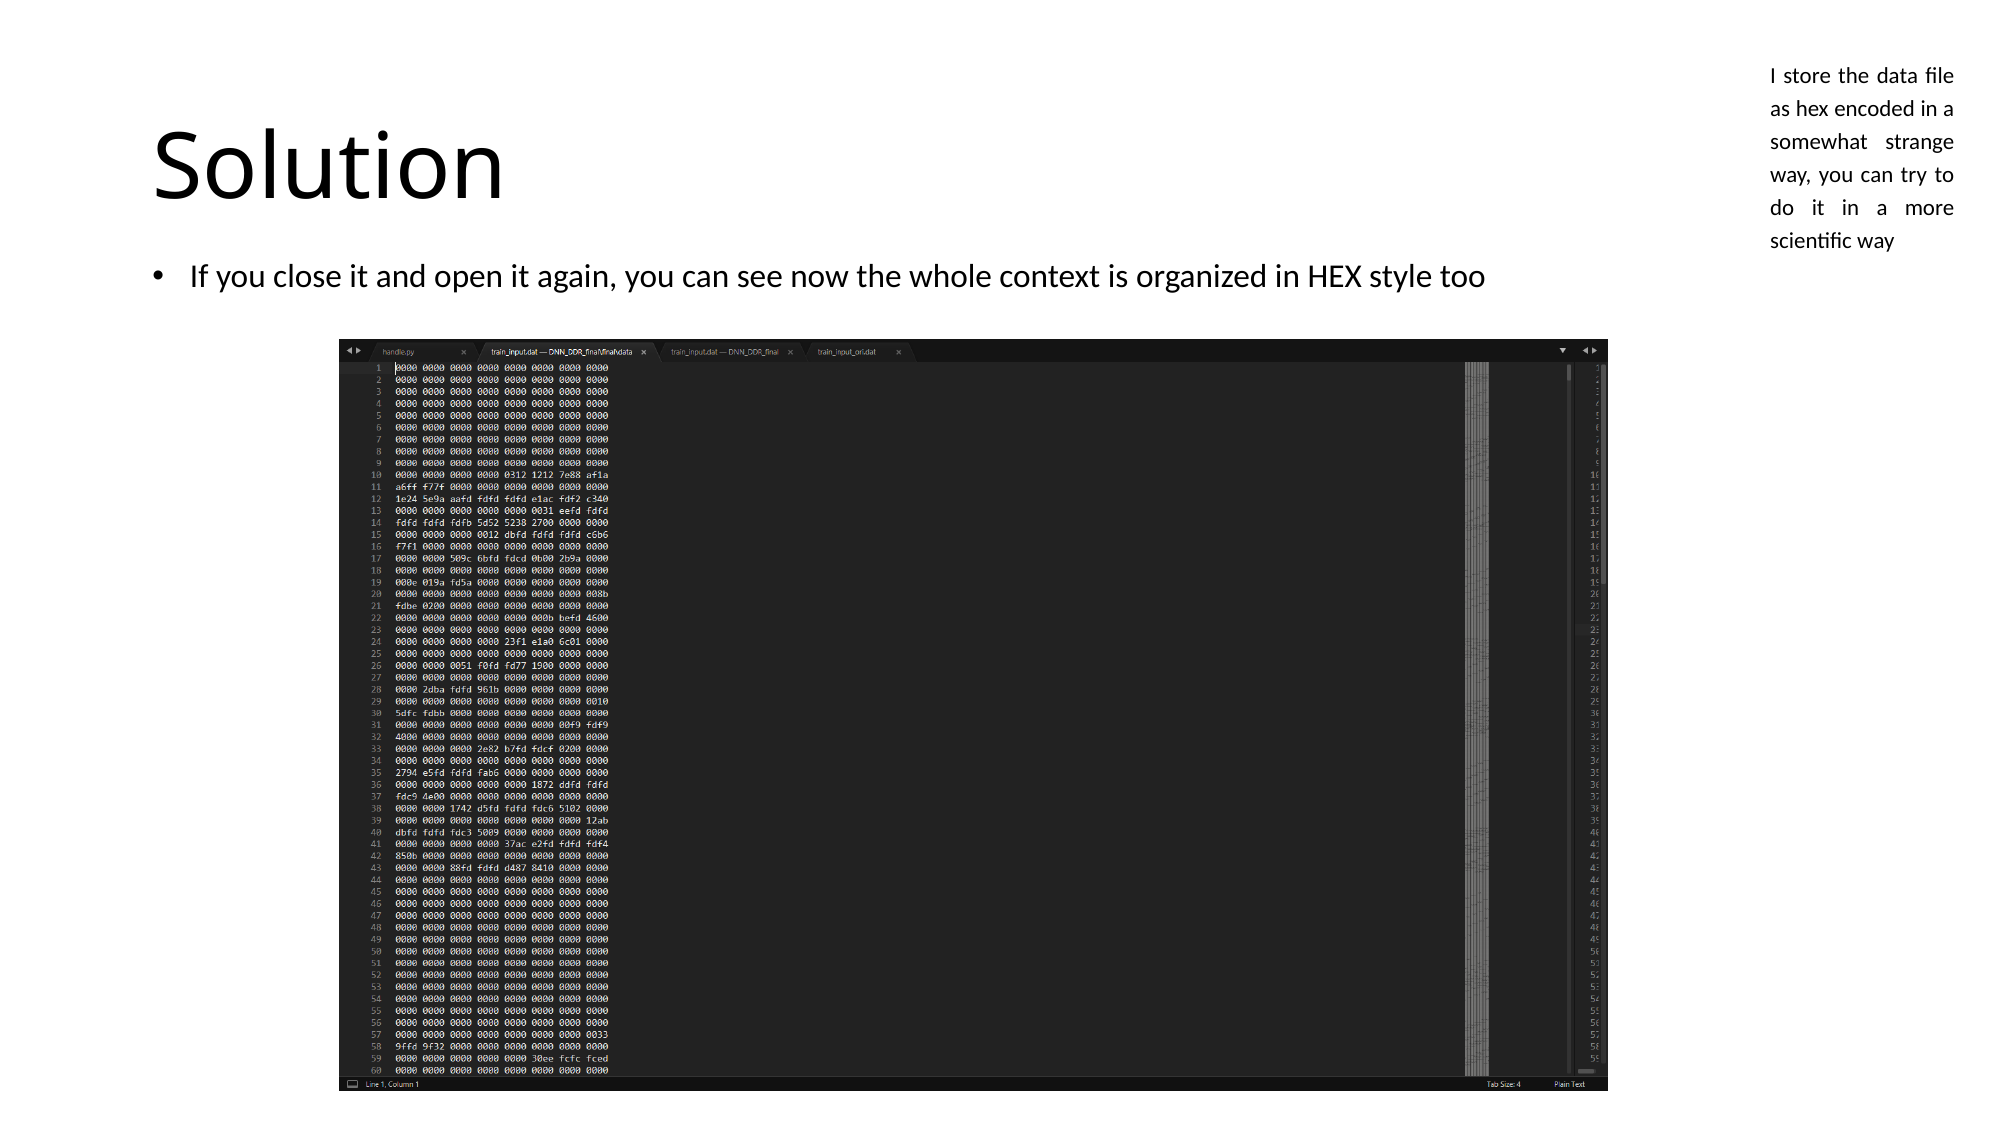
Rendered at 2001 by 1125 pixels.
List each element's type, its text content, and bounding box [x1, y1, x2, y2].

text_box I store the data file as hex encoded in a somewhat strange way, you can try to do it in a more scientific way [1755, 47, 1970, 570]
list If you close it and open it again, you can see now the whole context is organized in HEX style too [137, 239, 1755, 340]
title Solution [137, 59, 1755, 239]
picture [339, 339, 1608, 1091]
